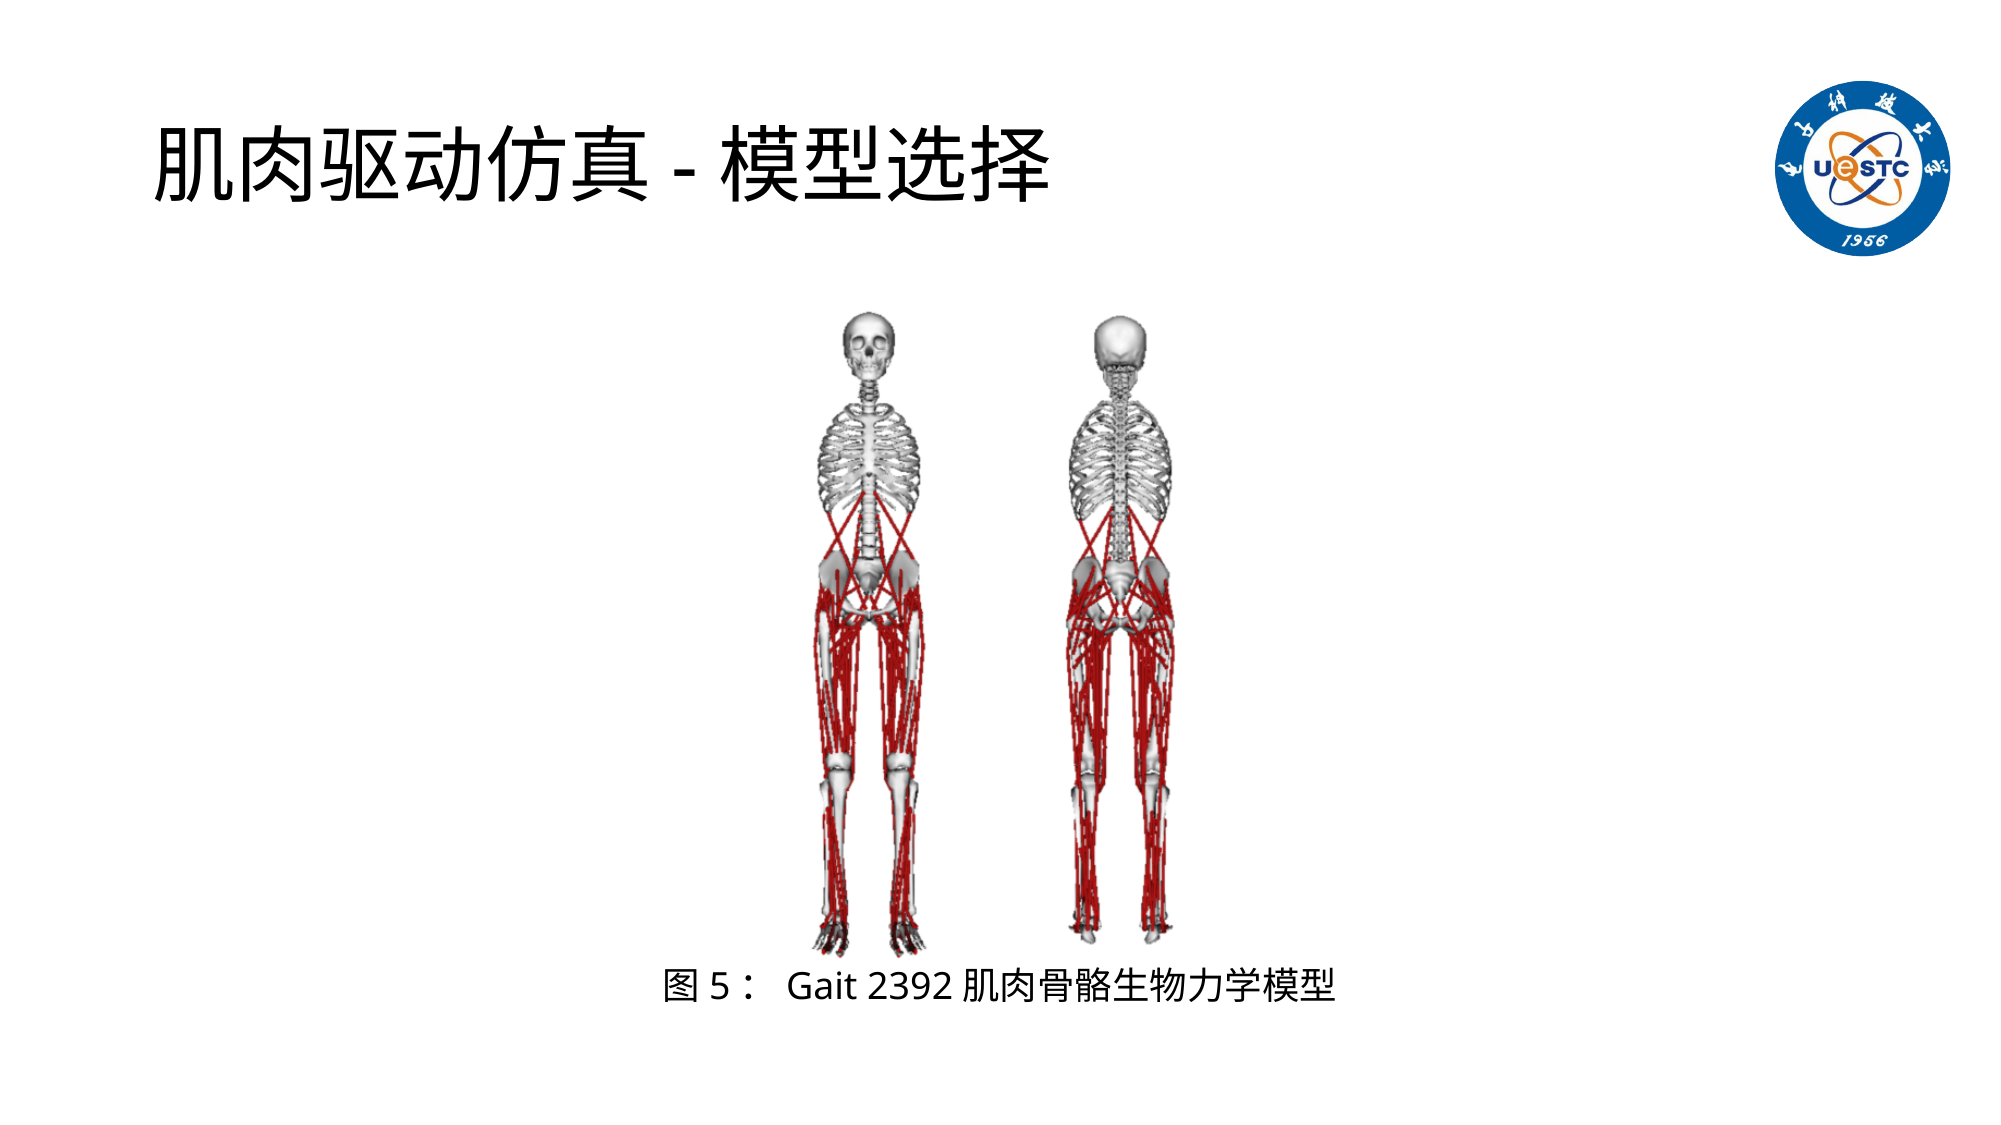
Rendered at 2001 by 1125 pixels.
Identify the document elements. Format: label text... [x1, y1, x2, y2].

picture [773, 277, 1226, 986]
text_box 图5：Gait 2392肌肉骨骼生物力学模型 [647, 954, 1353, 1015]
picture [1745, 51, 1980, 286]
title 肌肉驱动仿真-模型选择 [137, 59, 1745, 278]
